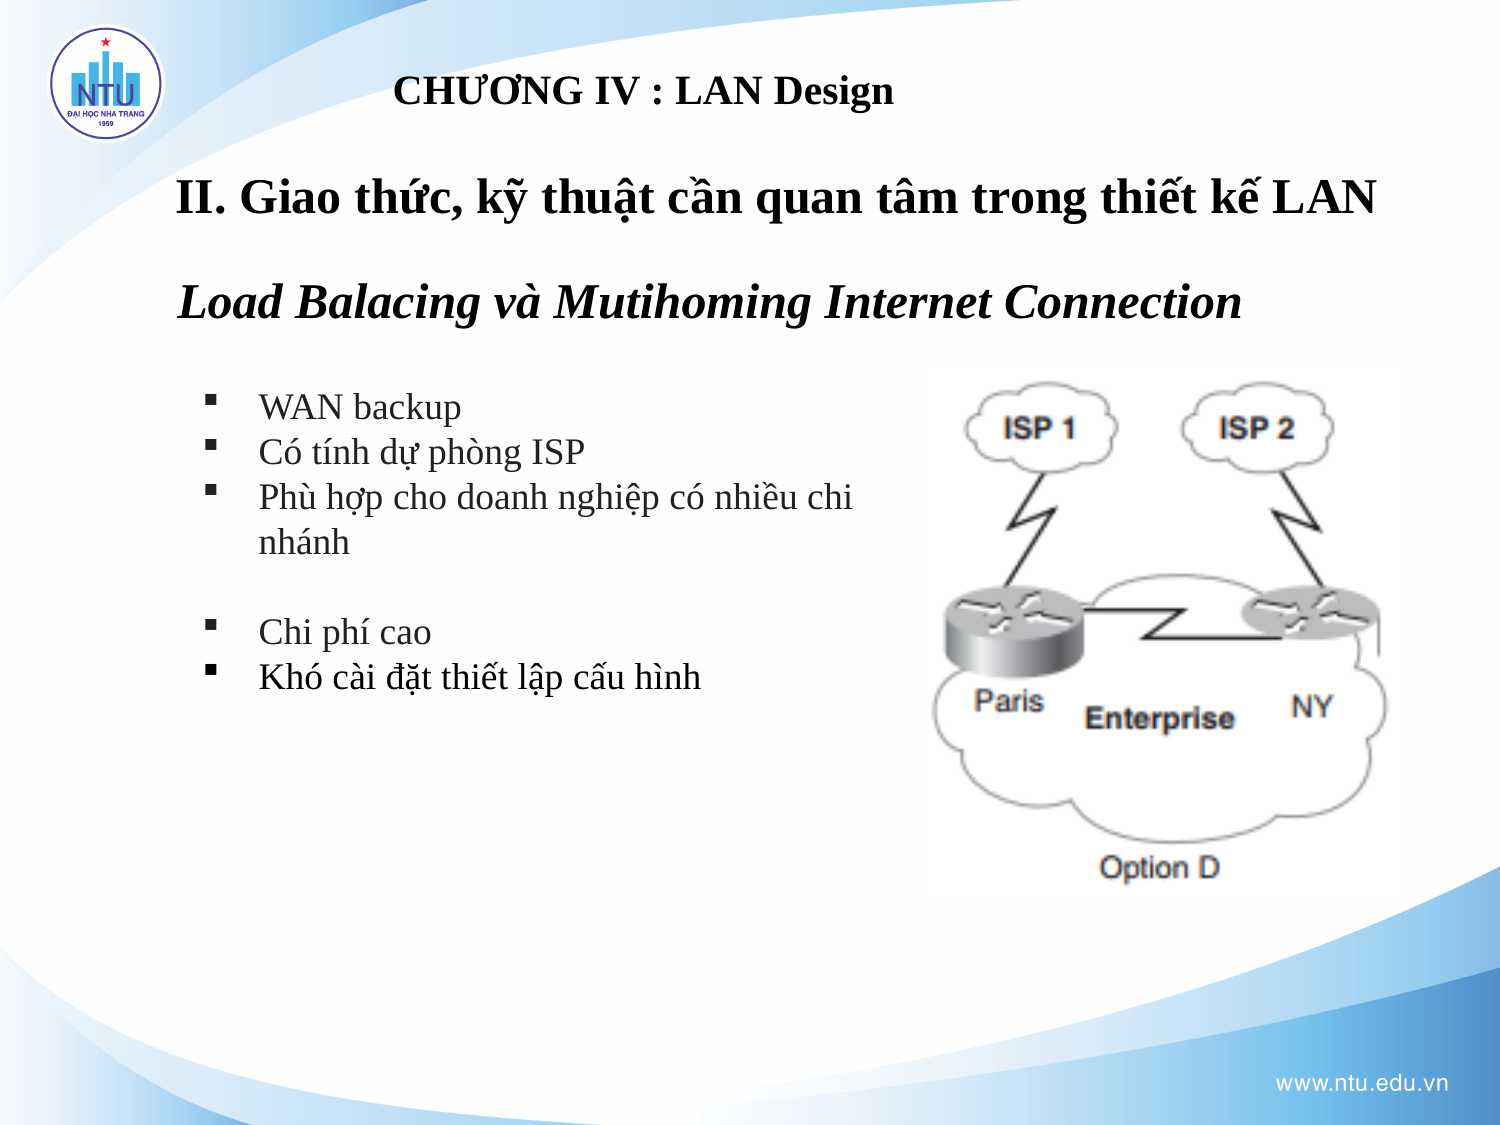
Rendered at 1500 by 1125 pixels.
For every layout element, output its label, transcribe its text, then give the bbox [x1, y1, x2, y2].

title CHƯƠNG IV : LAN Design [187, 37, 1100, 138]
text_box II. Giao thức, kỹ thuật cần quan tâm trong thiết kế LAN [160, 155, 1448, 231]
text_box WAN backup Có tính dự phòng ISP Phù hợp cho doanh nghiệp có nhiều chi nhánh Chi phí cao Khó cài đặt thiết lập cấu hình [187, 374, 919, 750]
picture [0, 0, 1500, 1125]
text_box Load Balacing và Mutihoming Internet Connection [162, 231, 1363, 337]
